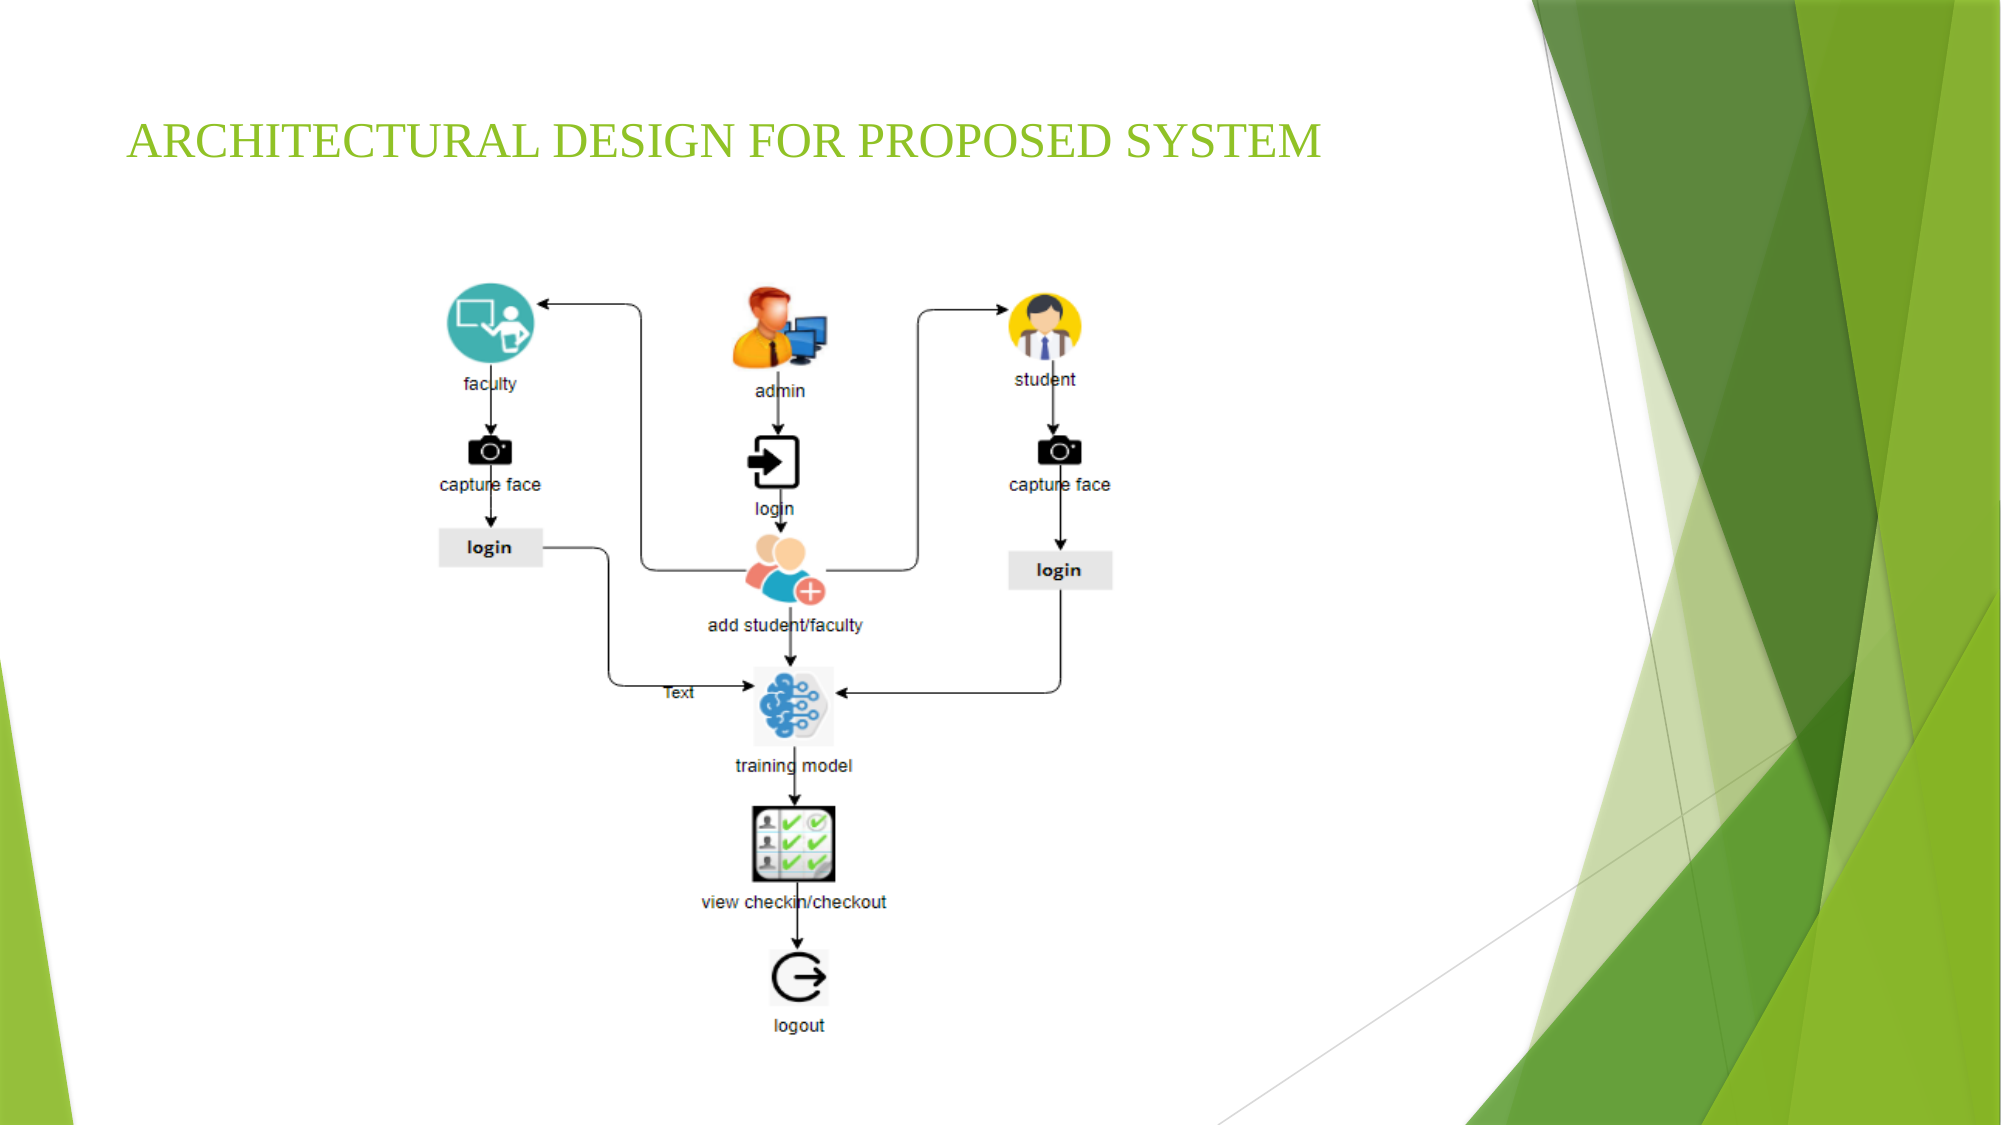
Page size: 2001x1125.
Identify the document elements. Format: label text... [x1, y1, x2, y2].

title ARCHITECTURAL DESIGN FOR PROPOSED SYSTEM [111, 99, 1522, 317]
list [426, 278, 1125, 1040]
